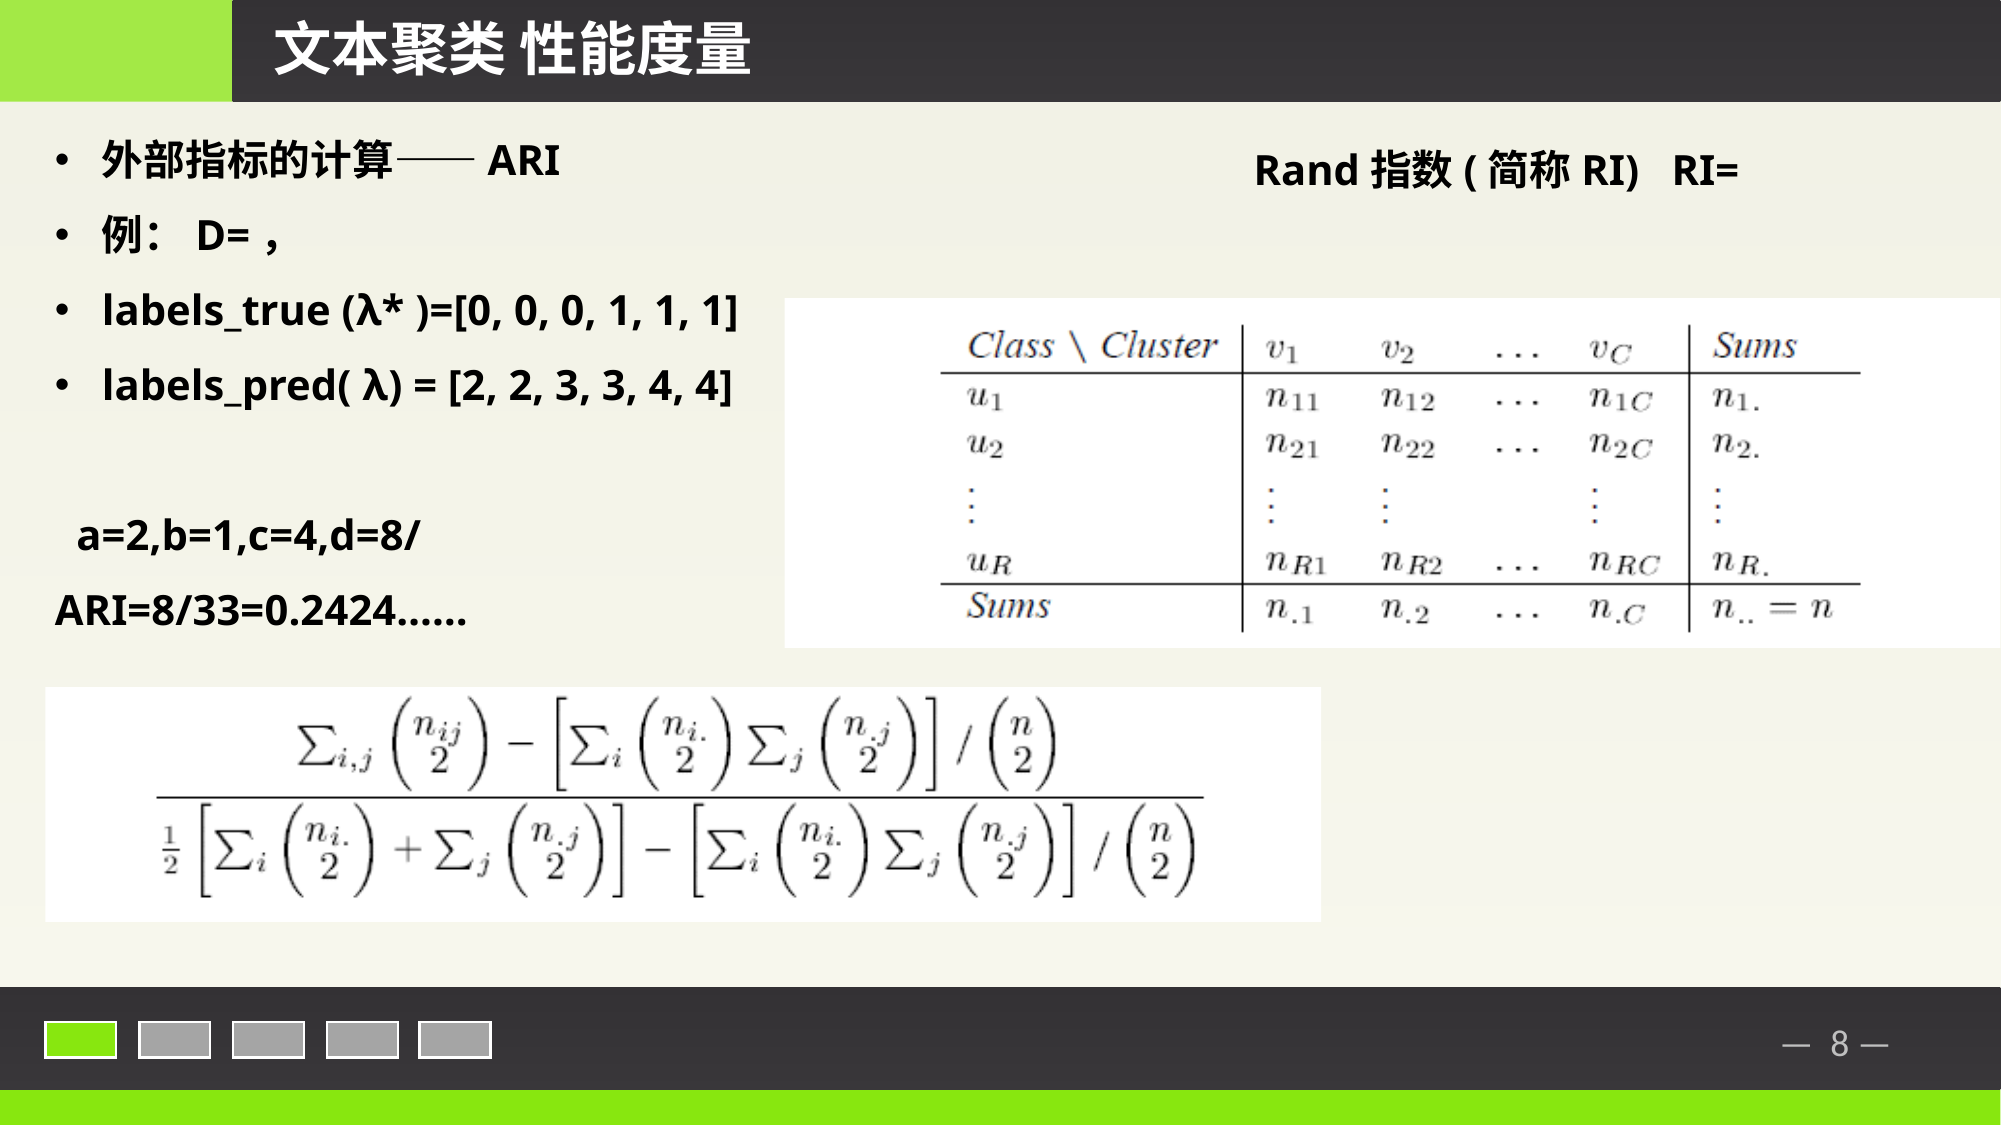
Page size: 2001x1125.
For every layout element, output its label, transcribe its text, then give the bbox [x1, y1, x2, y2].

text_box [419, 1022, 491, 1058]
text_box [0, 0, 232, 102]
text_box [233, 1022, 304, 1058]
picture [45, 687, 1322, 922]
text_box [45, 1022, 117, 1058]
text_box [139, 1022, 211, 1058]
picture [784, 298, 2001, 648]
text_box 文本聚类 性能度量 [258, 4, 1216, 90]
text_box [232, 0, 2001, 102]
text_box [327, 1022, 398, 1058]
